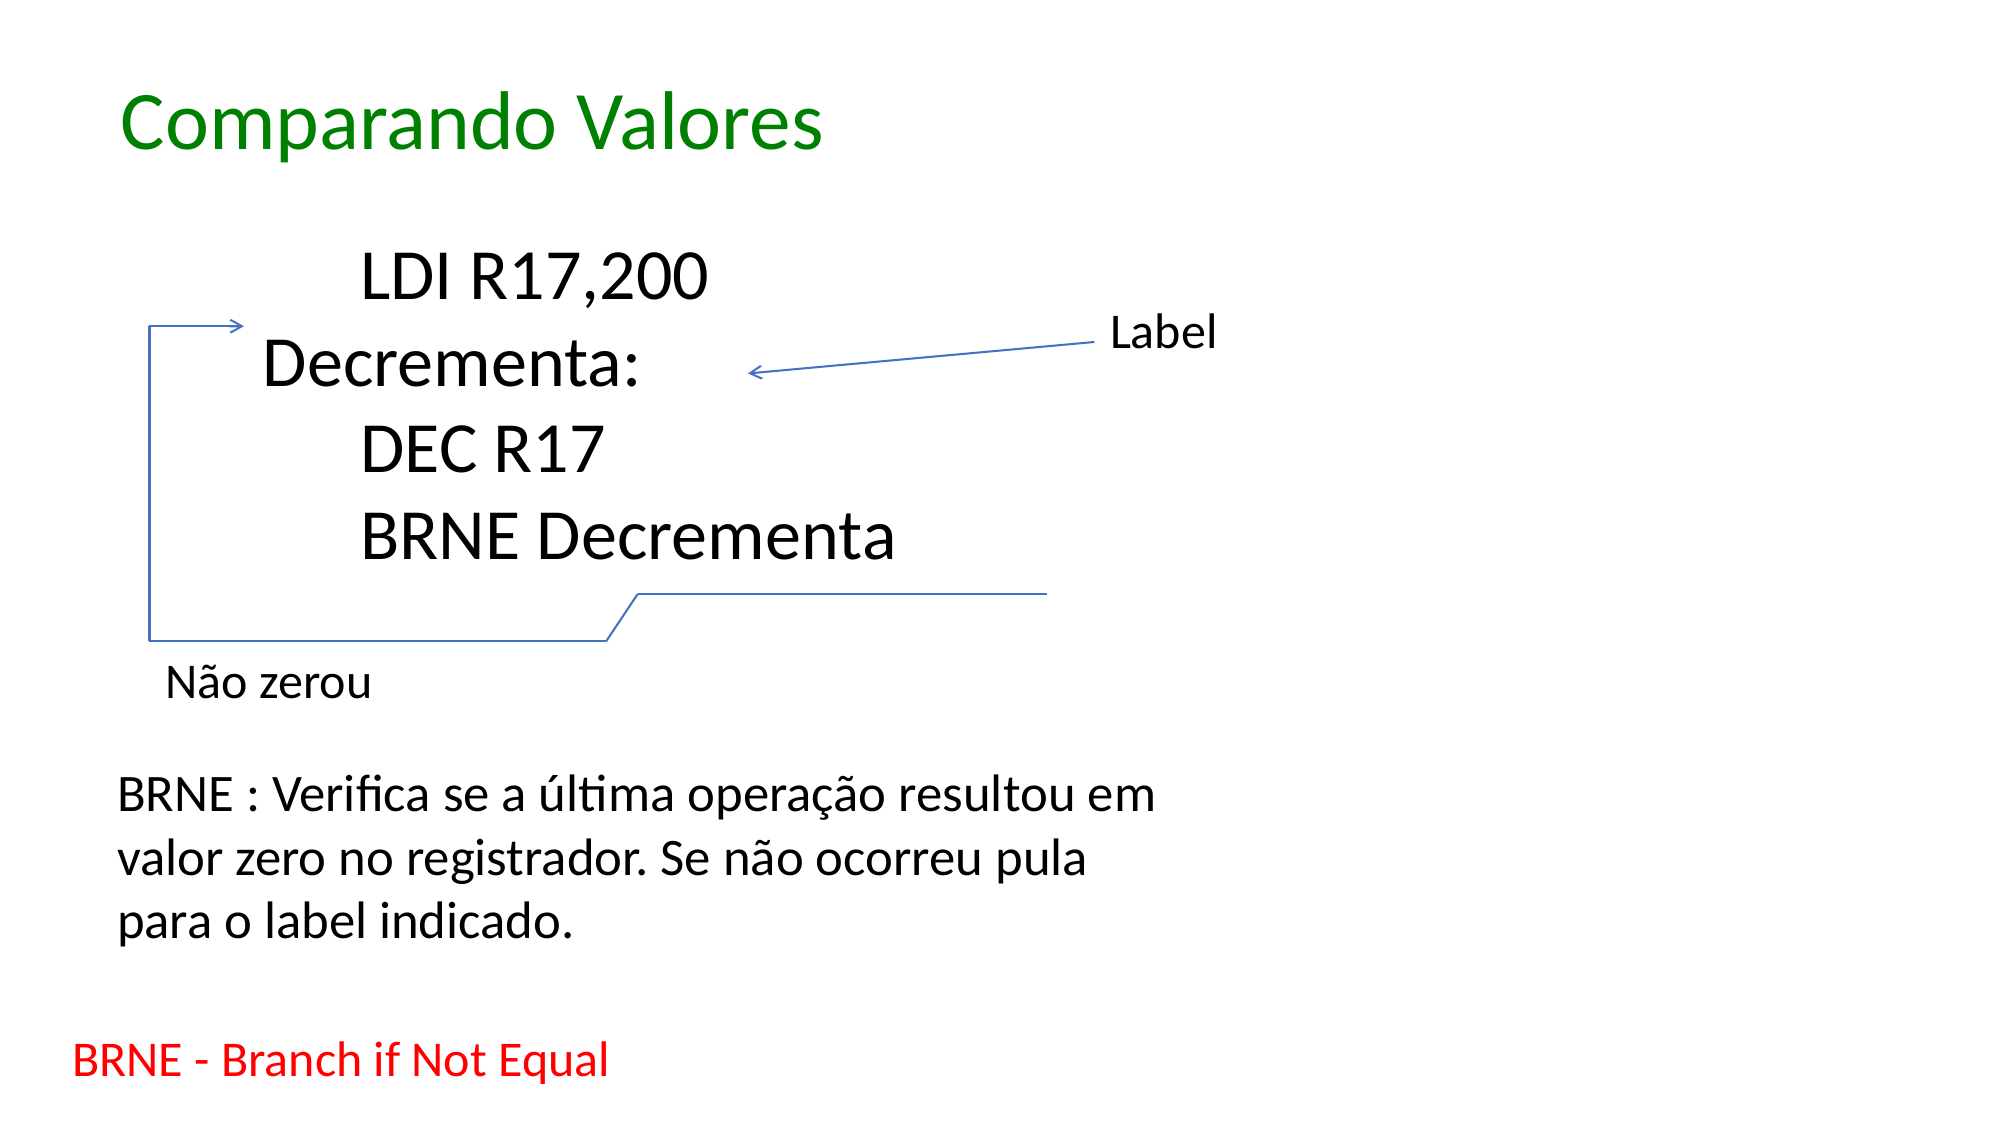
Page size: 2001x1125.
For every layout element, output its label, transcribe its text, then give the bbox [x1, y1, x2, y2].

text_box Comparando Valores [106, 58, 840, 174]
text_box BRNE - Branch if Not Equal [57, 1019, 626, 1094]
text_box LDI R17,200 Decrementa: DEC R17 BRNE Decrementa [247, 219, 912, 581]
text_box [747, 341, 1095, 374]
text_box Não zerou [150, 642, 399, 716]
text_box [606, 593, 638, 642]
text_box BRNE : Verifica se a última operação resultou em valor zero no registrador. Se não ocorreu pula para o label indicado. [102, 751, 1174, 957]
text_box Label [1095, 290, 1233, 366]
